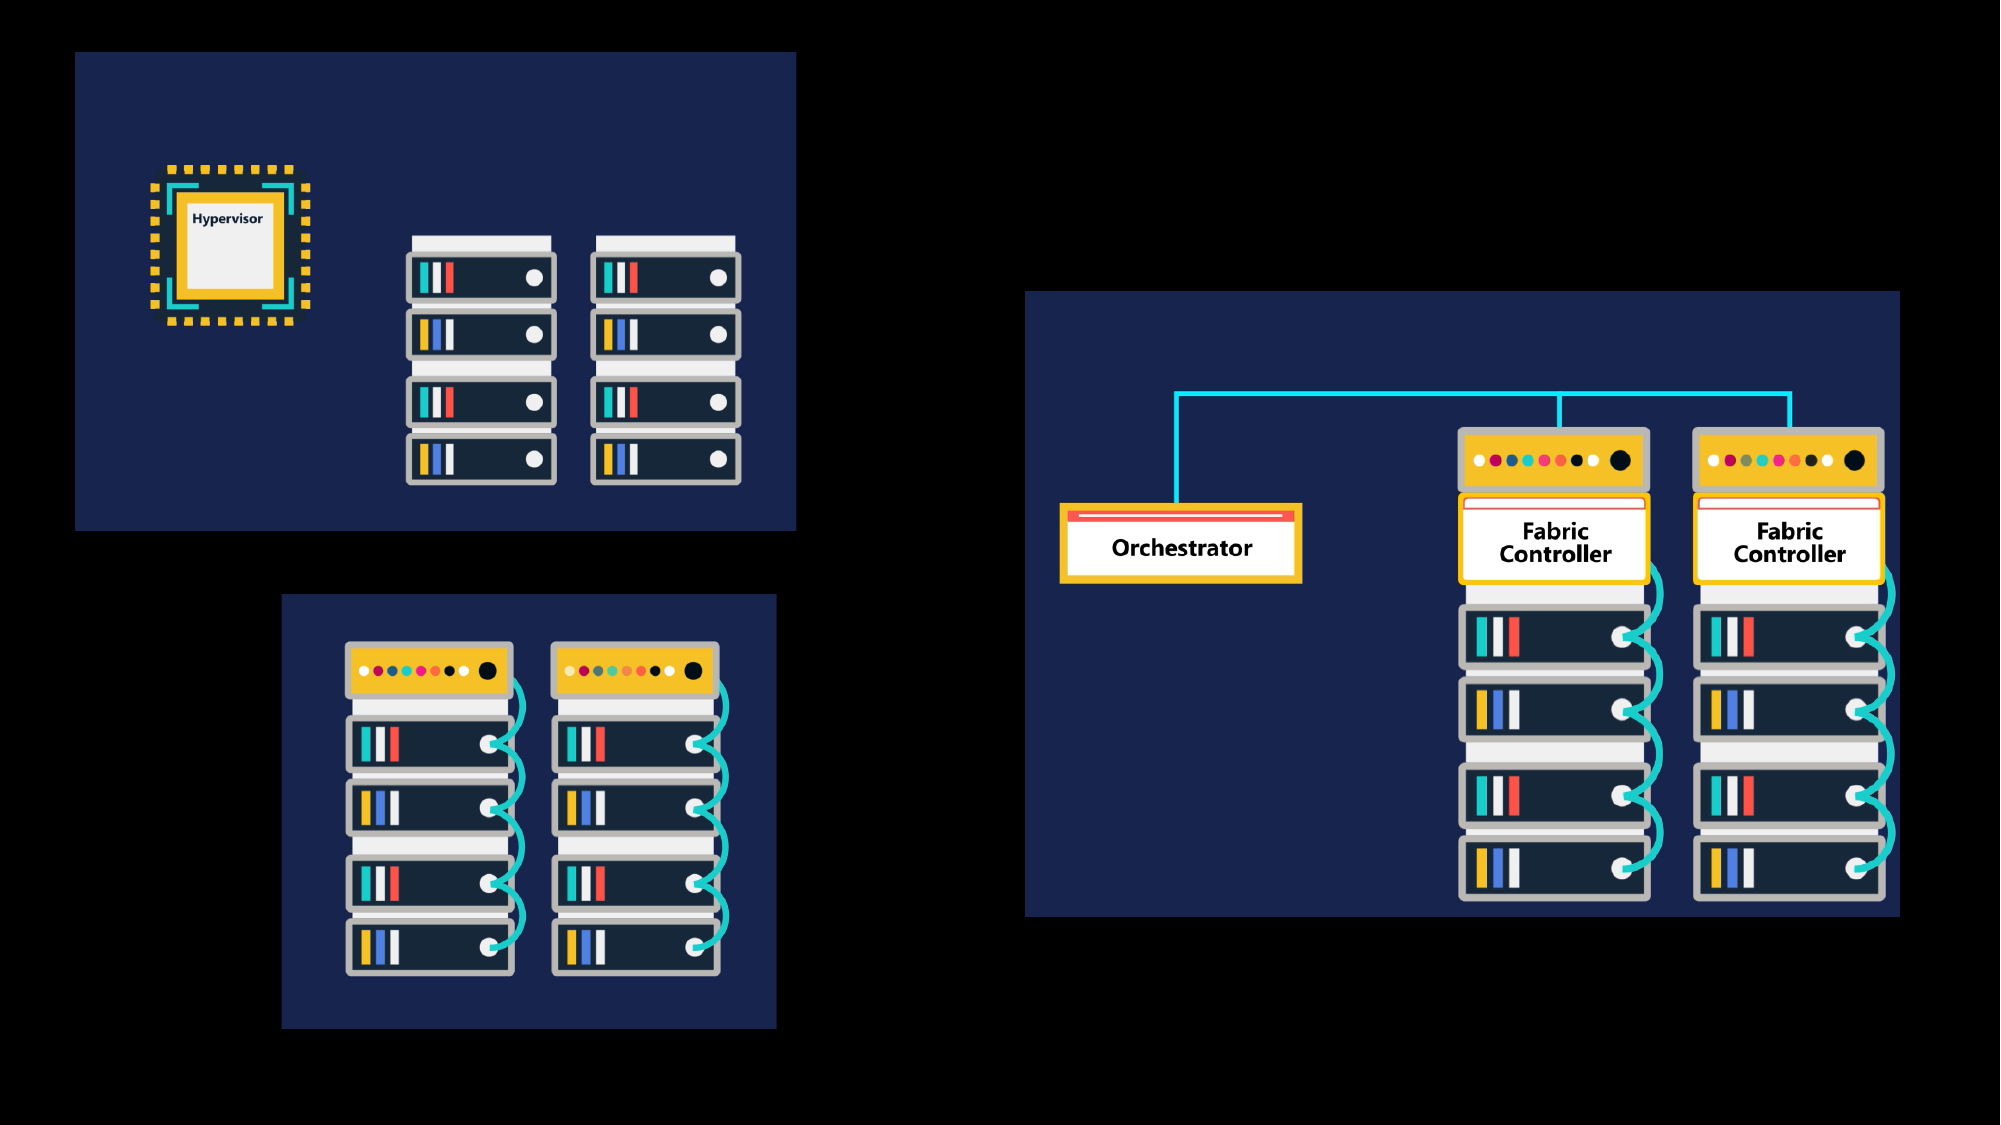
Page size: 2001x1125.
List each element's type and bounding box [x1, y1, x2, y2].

picture [1024, 291, 1901, 917]
picture [281, 594, 777, 1029]
picture [74, 52, 797, 531]
